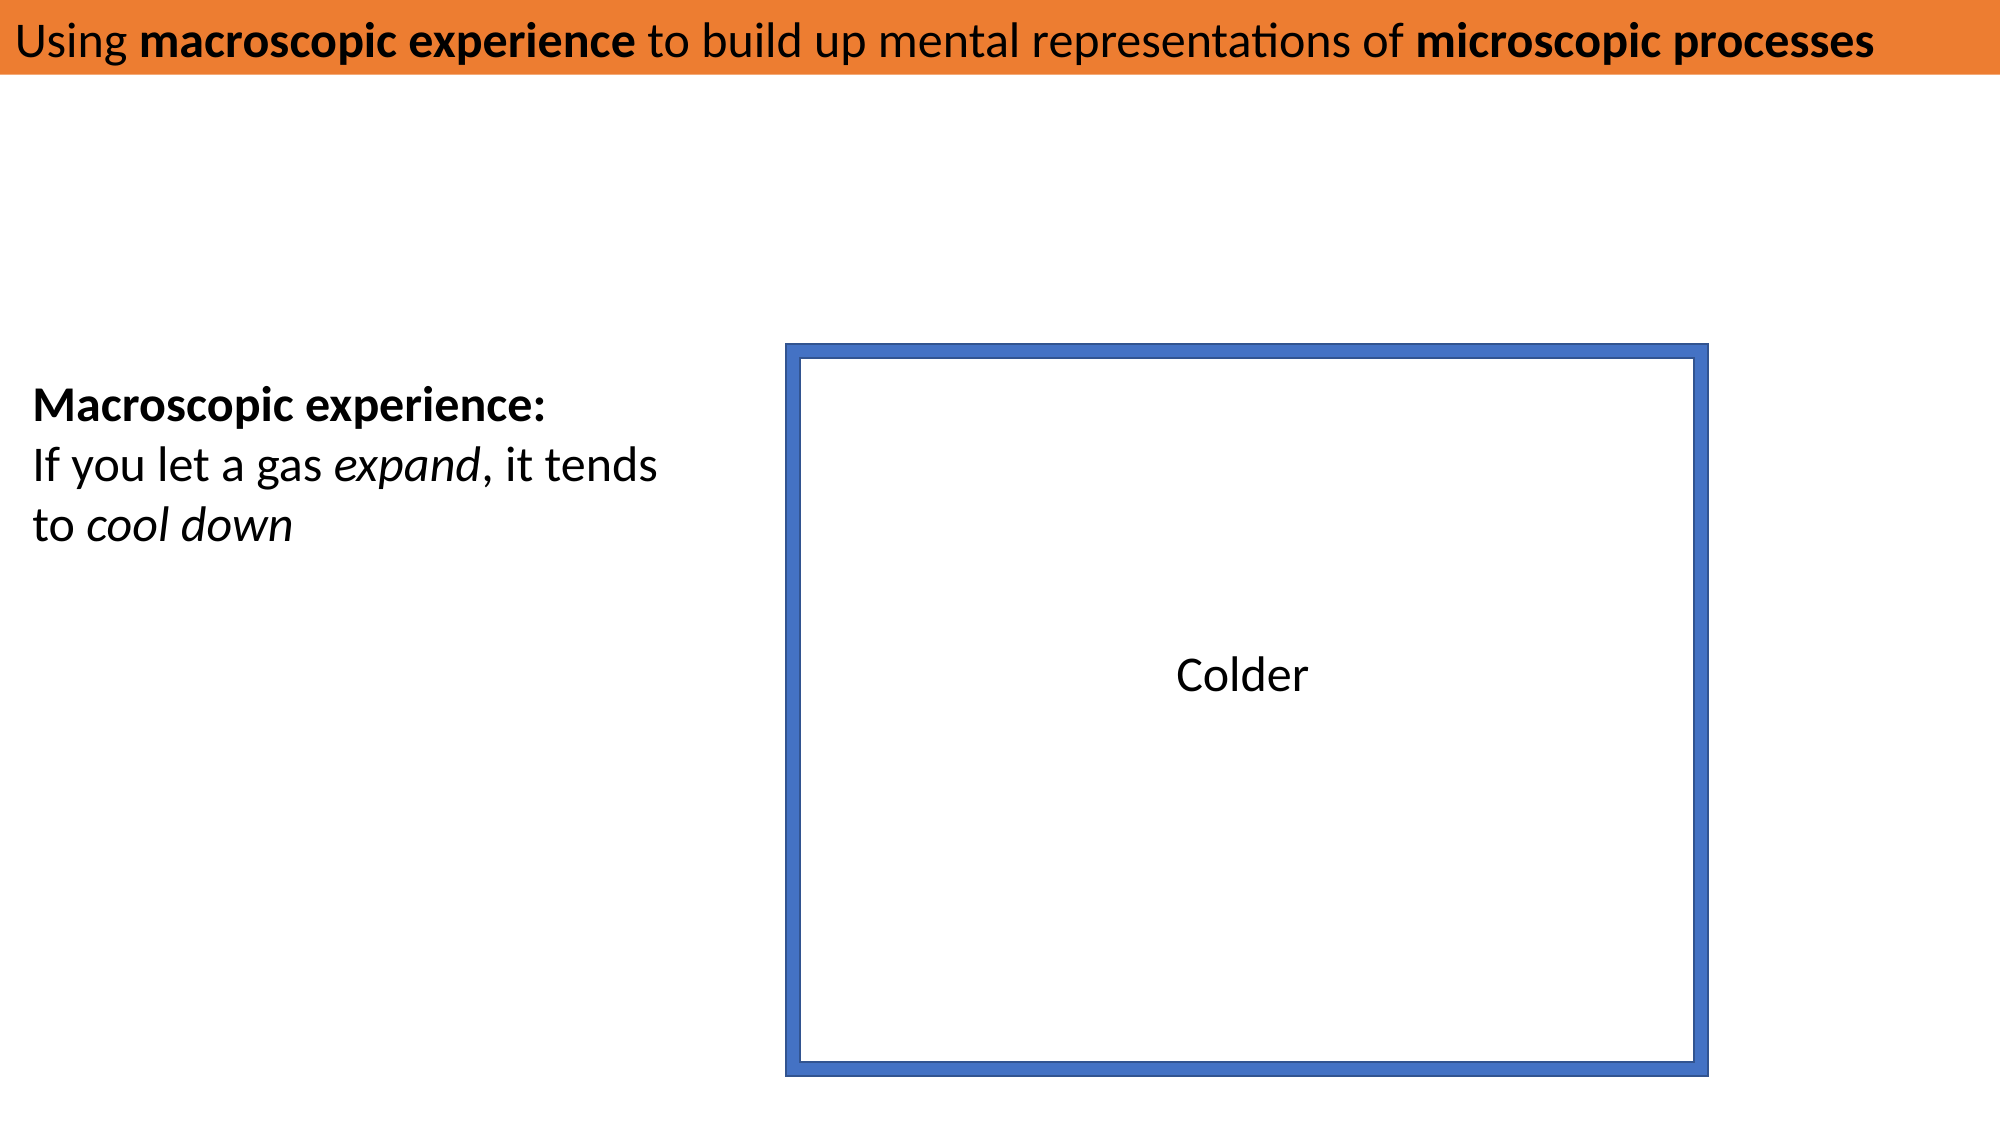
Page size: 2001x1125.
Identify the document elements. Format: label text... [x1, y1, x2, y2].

text_box [785, 343, 1709, 1077]
text_box Colder [1161, 634, 1478, 709]
text_box Using macroscopic experience to build up mental representations of microscopic processes [0, 0, 2000, 75]
text_box Macroscopic experience: If you let a gas expand, it tends to cool down [17, 363, 716, 559]
